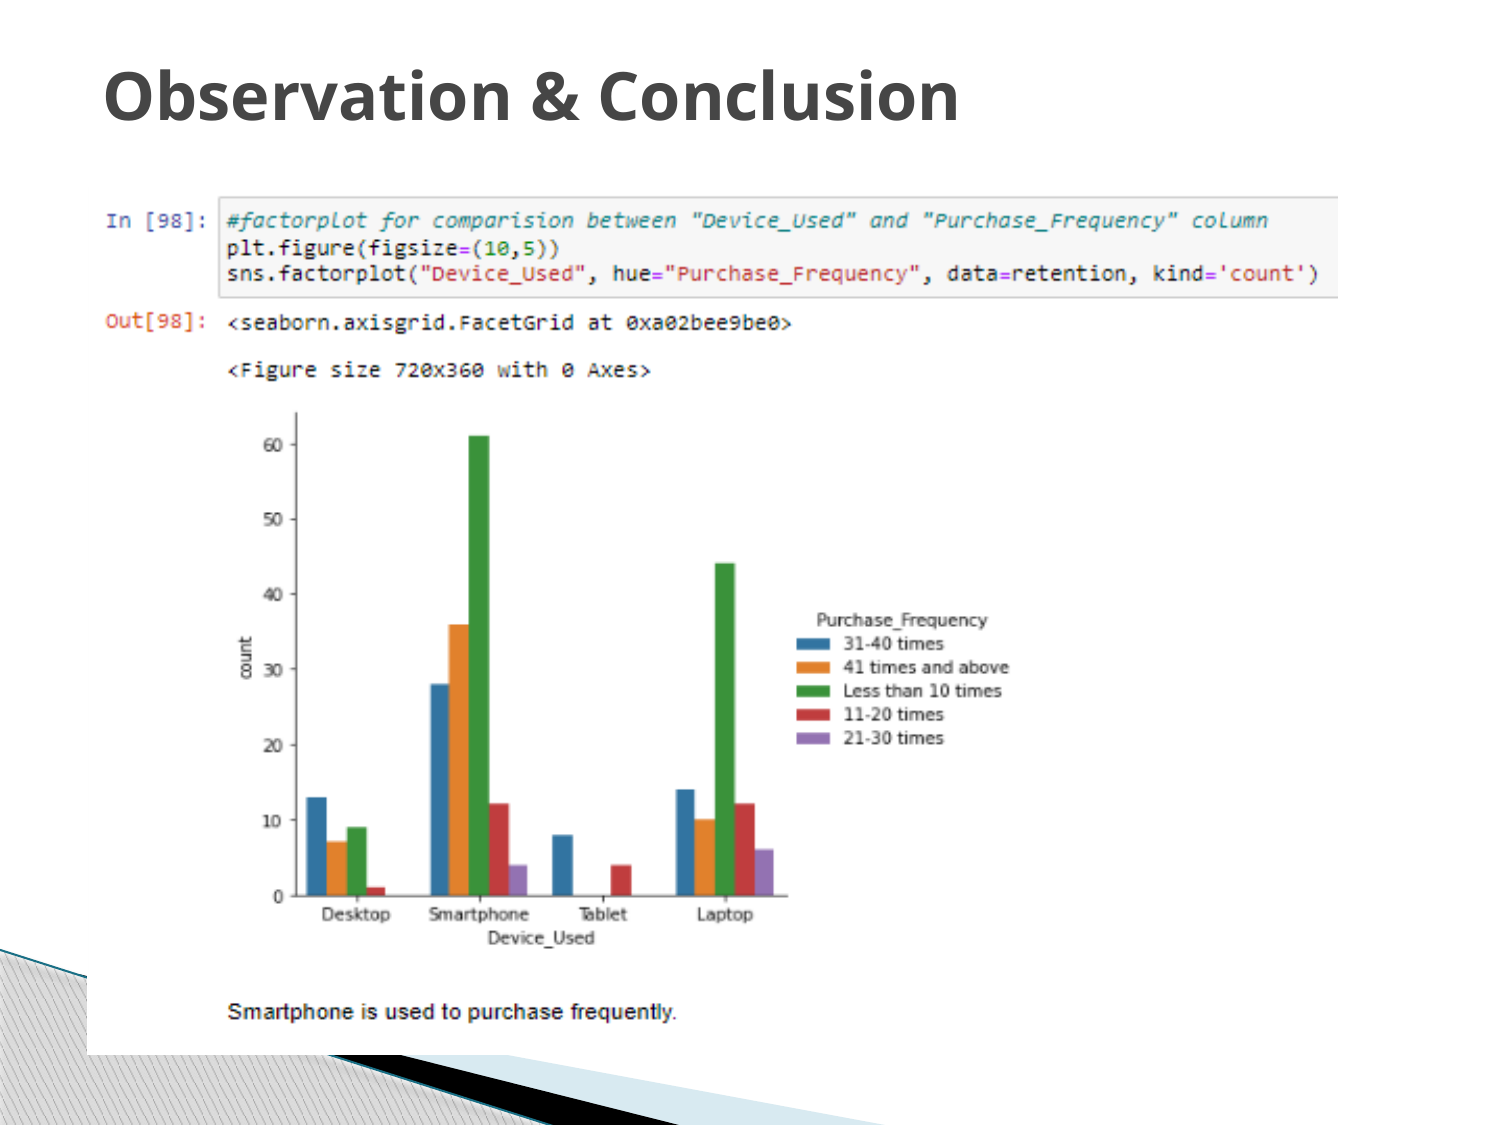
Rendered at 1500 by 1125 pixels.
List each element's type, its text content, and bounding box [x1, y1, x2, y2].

picture [87, 187, 1338, 1055]
title Observation & Conclusion [87, 0, 1500, 188]
